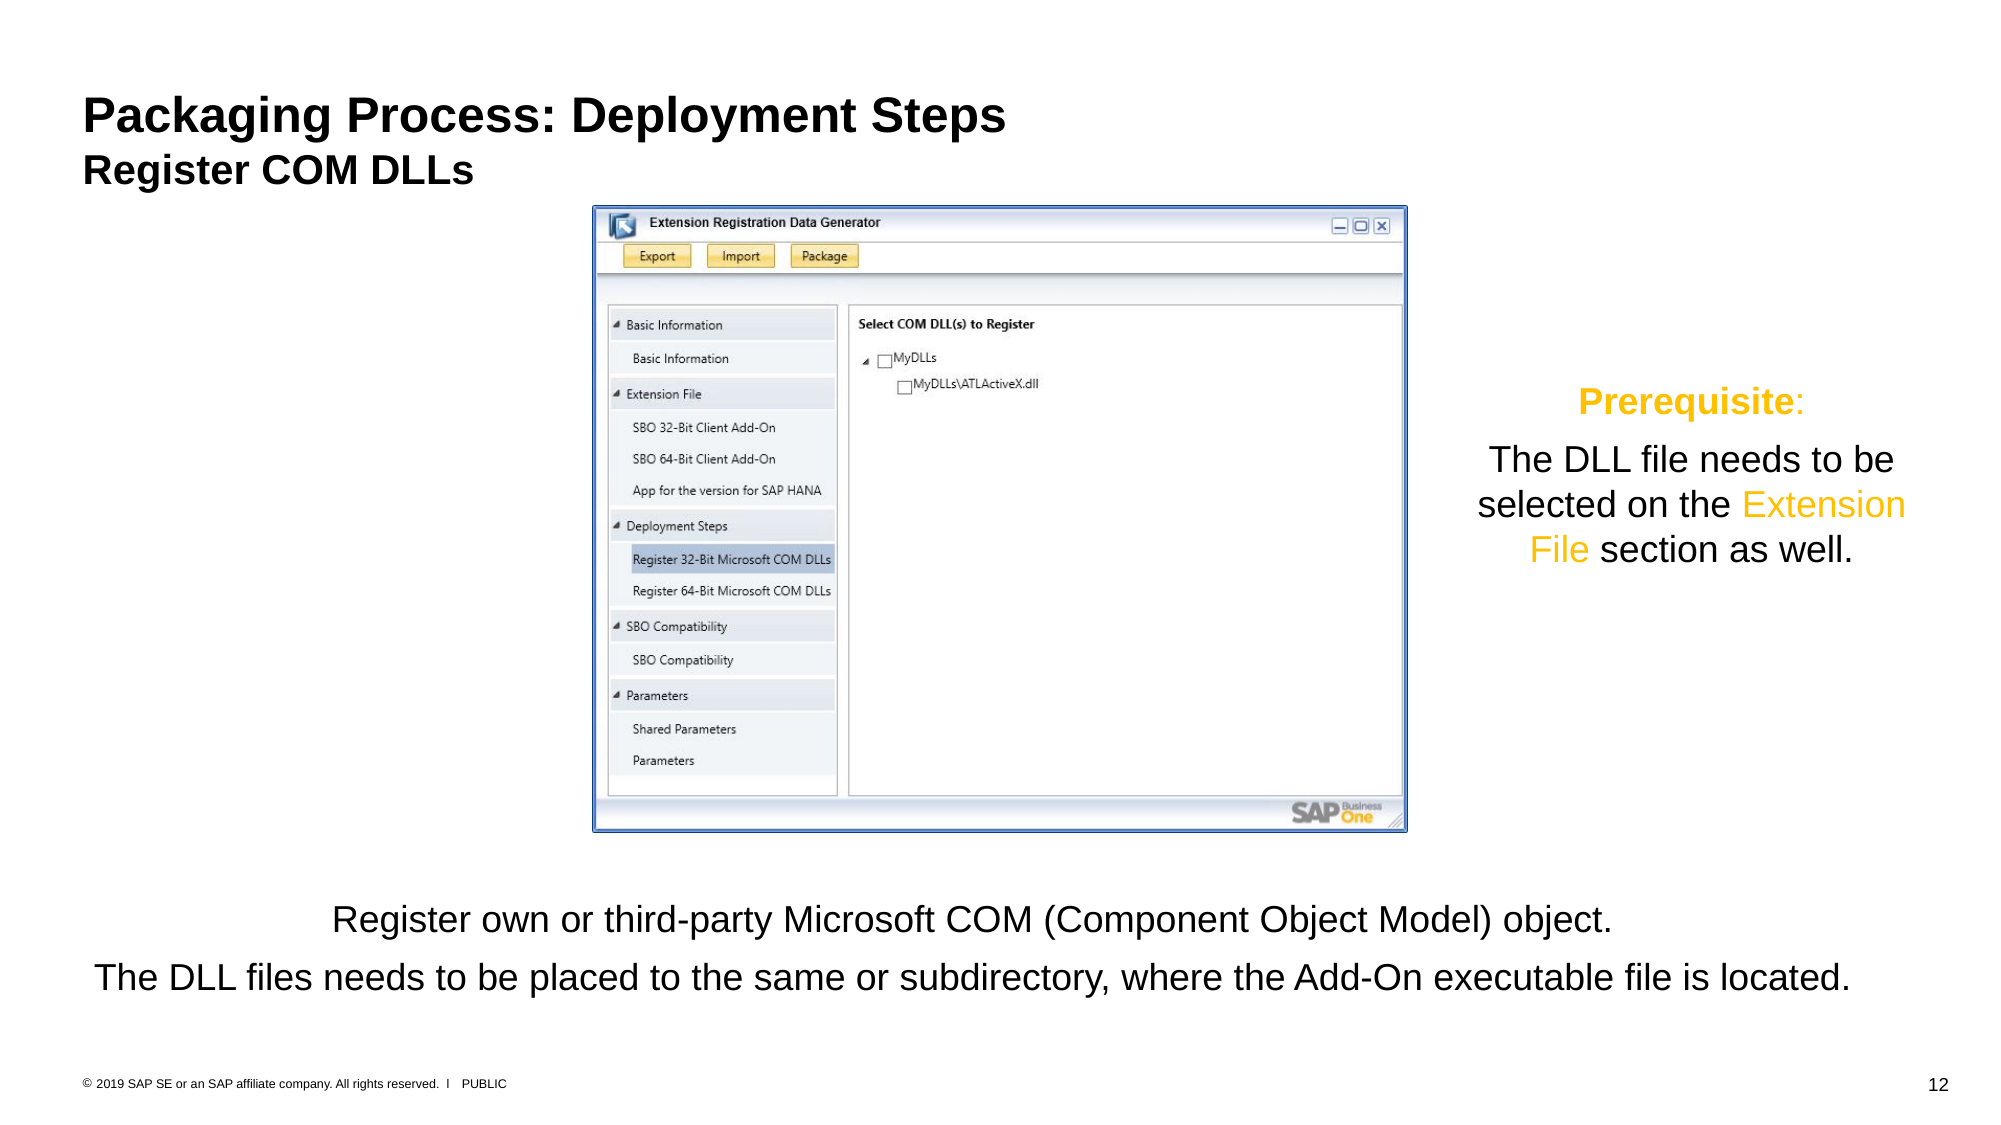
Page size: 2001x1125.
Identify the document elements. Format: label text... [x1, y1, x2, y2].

title Packaging Process: Deployment Steps Register COM DLLs [82, 82, 1918, 194]
picture [592, 205, 1408, 833]
list Prerequisite: The DLL file needs to be selected on the Extension File section as well. [1465, 377, 1918, 662]
list Register own or third-party Microsoft COM (Component Object Model) object. The DLL files needs to be placed to the same or subdirectory, where the Add-On executable file is located. [82, 895, 1864, 1012]
